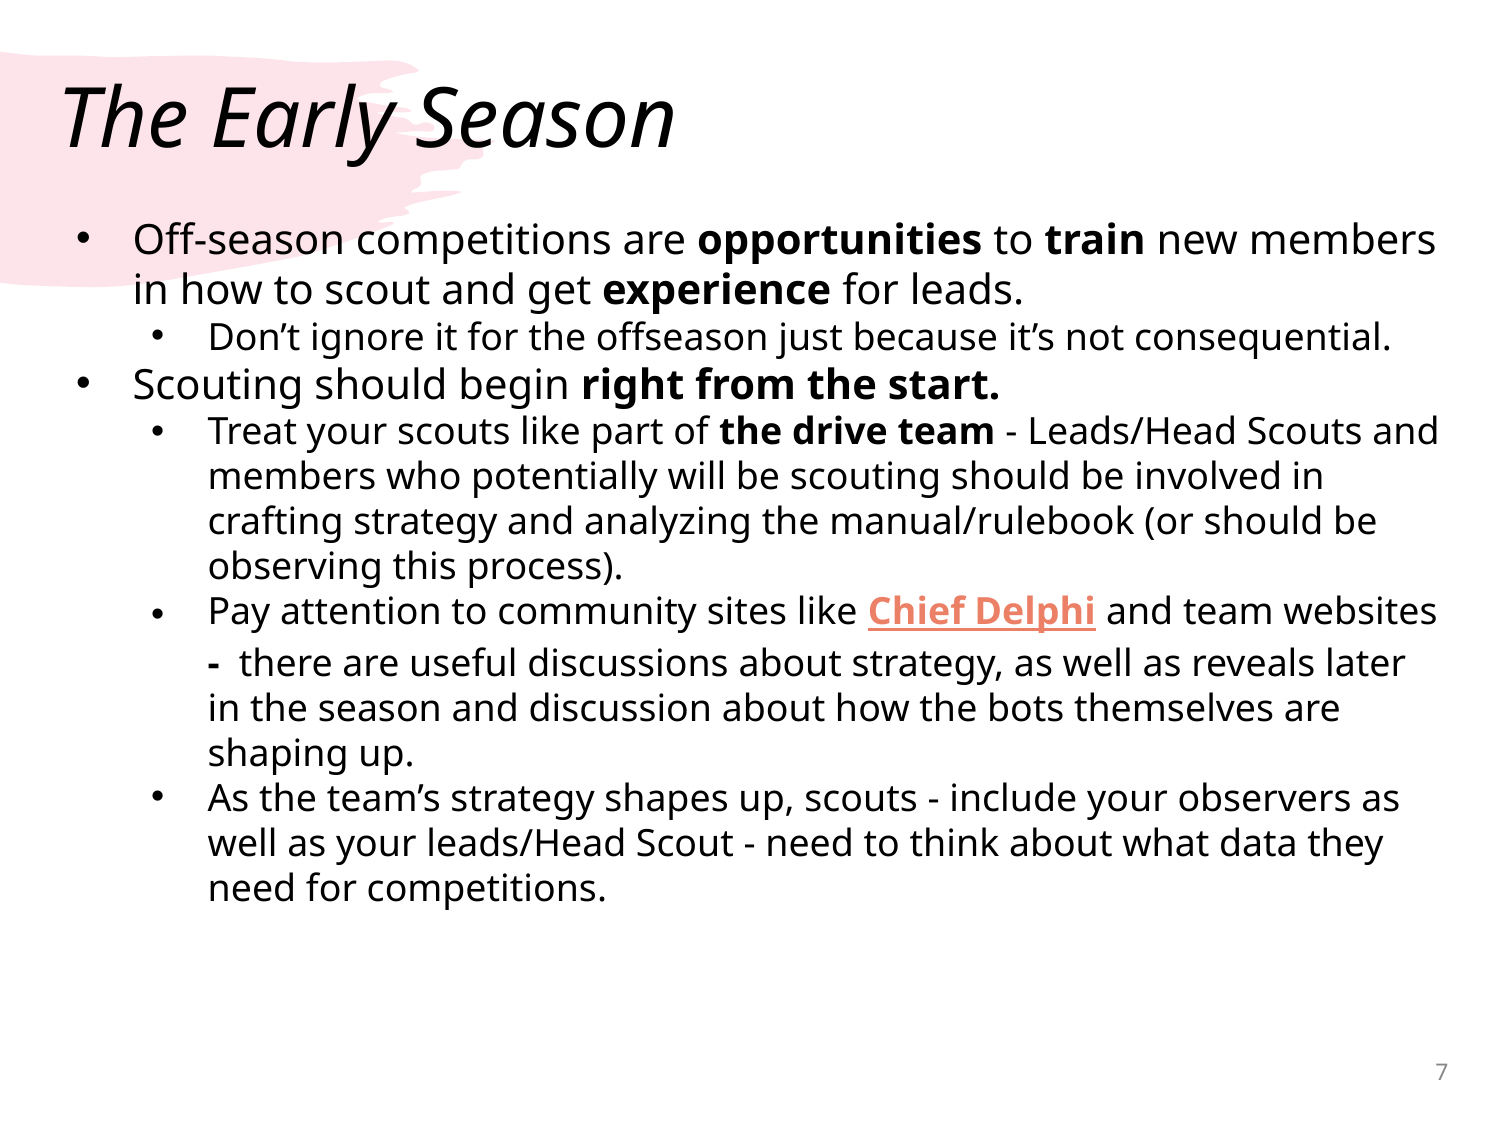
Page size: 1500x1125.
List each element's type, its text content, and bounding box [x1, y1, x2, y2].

slide_number ‹#› [1378, 1042, 1464, 1103]
list Off-season competitions are opportunities to train new members in how to scout and get experience for leads. Don’t ignore it for the offseason just because it’s not consequential. Scouting should begin right from the start. Treat your scouts like part of the drive team - Leads/Head Scouts and members who potentially will be scouting should be involved in crafting strategy and analyzing the manual/rulebook (or should be observing this process). Pay attention to community sites like Chief Delphi and team websites - there are useful discussions about strategy, as well as reveals later in the season and discussion about how the bots themselves are shaping up. As the team’s strategy shapes up, scouts - include your observers as well as your leads/Head Scout - need to think about what data they need for competitions. [42, 204, 1464, 1030]
title The Early Season [42, 59, 1464, 182]
